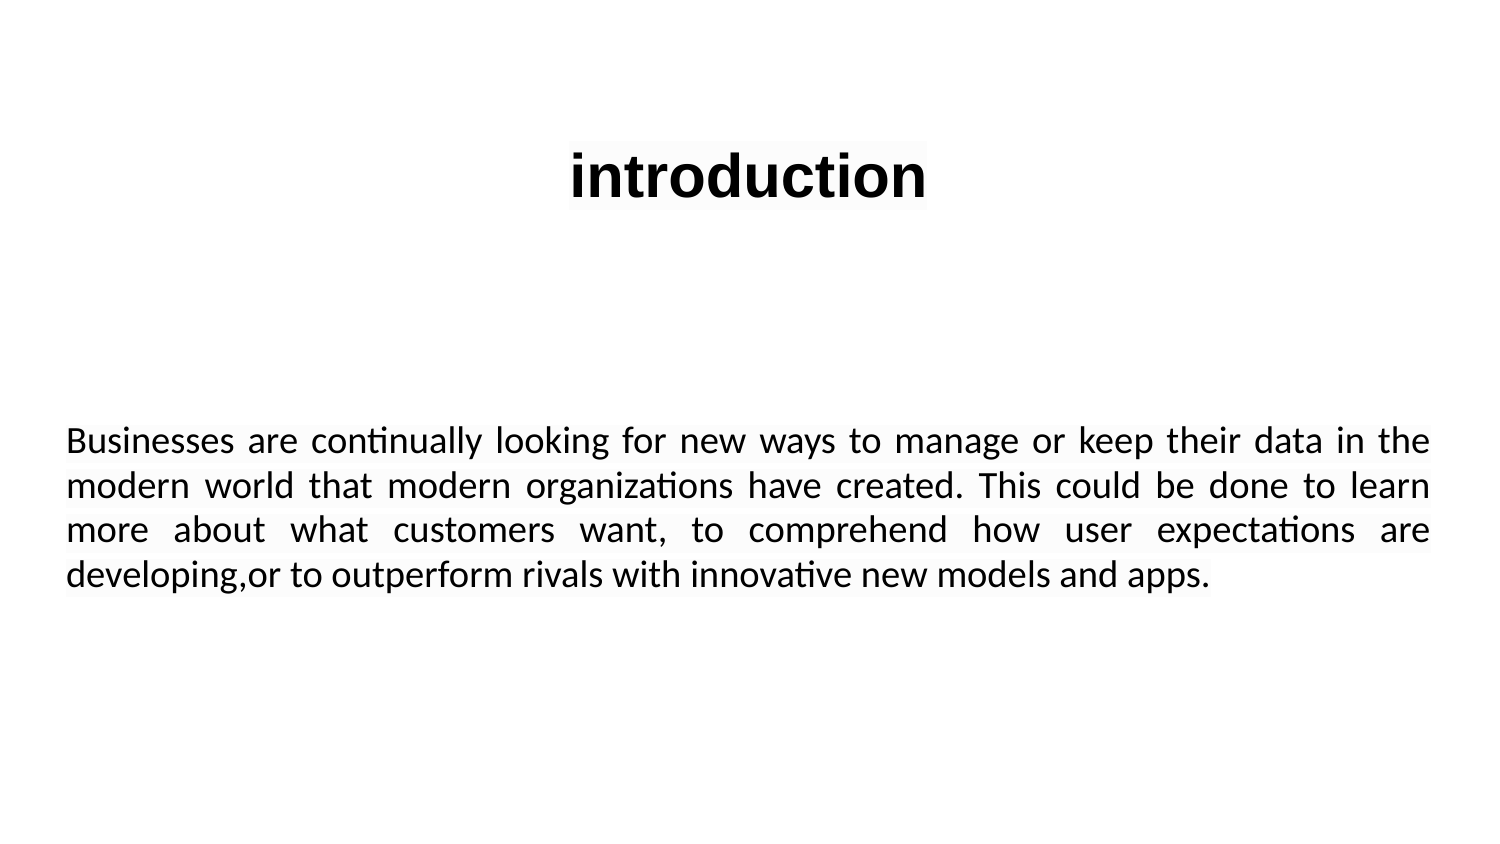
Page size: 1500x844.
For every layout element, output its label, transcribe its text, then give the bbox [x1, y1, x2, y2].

list introduction Businesses are continually looking for new ways to manage or keep their data in the modern world that modern organizations have created. This could be done to learn more about what customers want, to comprehend how user expectations are developing,or to outperform rivals with innovative new models and apps. [51, 49, 1447, 792]
